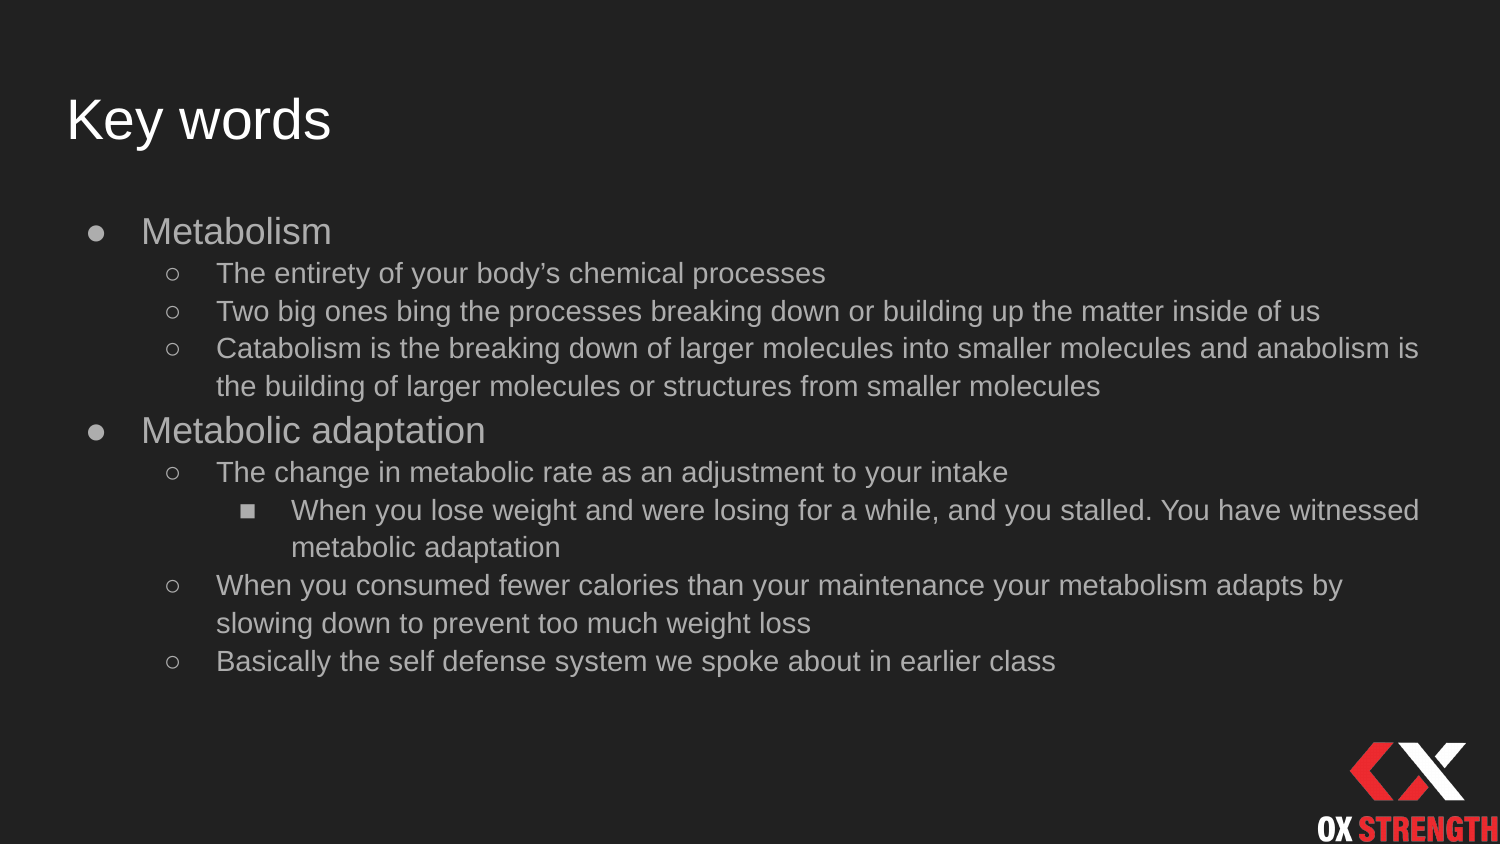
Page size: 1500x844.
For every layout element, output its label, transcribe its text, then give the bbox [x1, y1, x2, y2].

picture [1315, 740, 1500, 844]
title Key words [51, 72, 1449, 167]
list Metabolism The entirety of your body’s chemical processes Two big ones bing the processes breaking down or building up the matter inside of us Catabolism is the breaking down of larger molecules into smaller molecules and anabolism is the building of larger molecules or structures from smaller molecules Metabolic adaptation The change in metabolic rate as an adjustment to your intake When you lose weight and were losing for a while, and you stalled. You have witnessed metabolic adaptation When you consumed fewer calories than your maintenance your metabolism adapts by slowing down to prevent too much weight loss Basically the self defense system we spoke about in earlier class [51, 189, 1449, 750]
